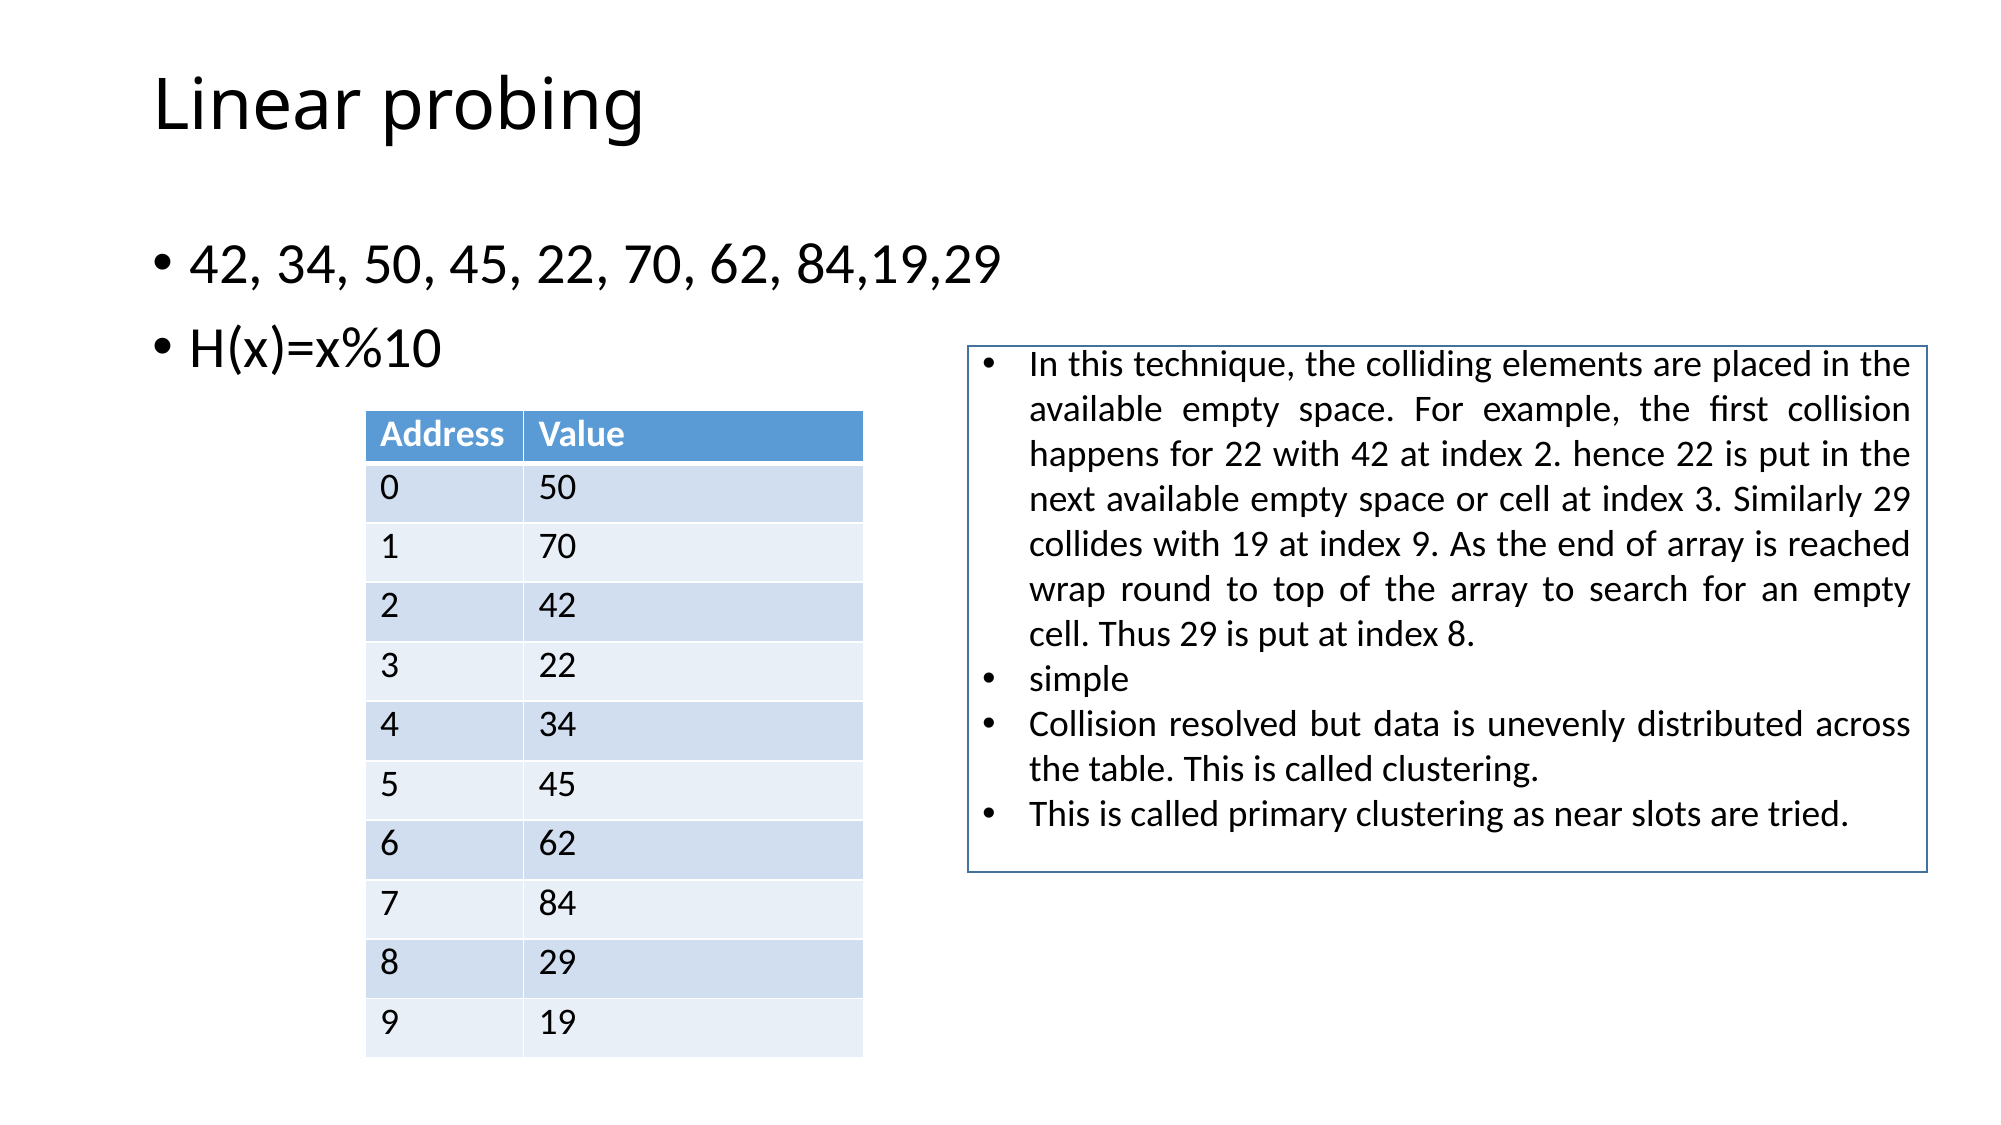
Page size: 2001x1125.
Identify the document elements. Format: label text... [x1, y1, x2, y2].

title Linear probing [137, 59, 1863, 153]
table_cell 8 [366, 940, 523, 998]
table_cell 5 [366, 762, 523, 819]
table_cell 50 [524, 466, 863, 522]
table_header Address [366, 411, 523, 461]
table_cell 0 [366, 466, 523, 522]
table_cell 42 [524, 583, 863, 641]
list 42, 34, 50, 45, 22, 70, 62, 84,19,29 H(x)=x%10 [137, 226, 1863, 1101]
text_box In this technique, the colliding elements are placed in the available empty space. For example, the first collision happens for 22 with 42 at index 2. hence 22 is put in the next available empty space or cell at index 3. Similarly 29 collides with 19 at index 9. As the end of array is reached wrap round to top of the array to search for an empty cell. Thus 29 is put at index 8. simple Collision resolved but data is unevenly distributed across the table. This is called clustering. This is called primary clustering as near slots are tried. [967, 345, 1928, 873]
table_cell 29 [524, 940, 863, 998]
table_cell 84 [524, 881, 863, 938]
table_cell 7 [366, 881, 523, 938]
table_cell 22 [524, 643, 863, 700]
table_header Value [524, 411, 863, 461]
table_cell 6 [366, 821, 523, 879]
table_cell 34 [524, 702, 863, 760]
table_cell 4 [366, 702, 523, 760]
table_cell 45 [524, 762, 863, 819]
table_cell 19 [524, 999, 863, 1057]
table_cell 2 [366, 583, 523, 641]
table_cell 62 [524, 821, 863, 879]
table_cell 1 [366, 524, 523, 581]
table_cell 9 [366, 999, 523, 1057]
table_cell 70 [524, 524, 863, 581]
table_cell 3 [366, 643, 523, 700]
